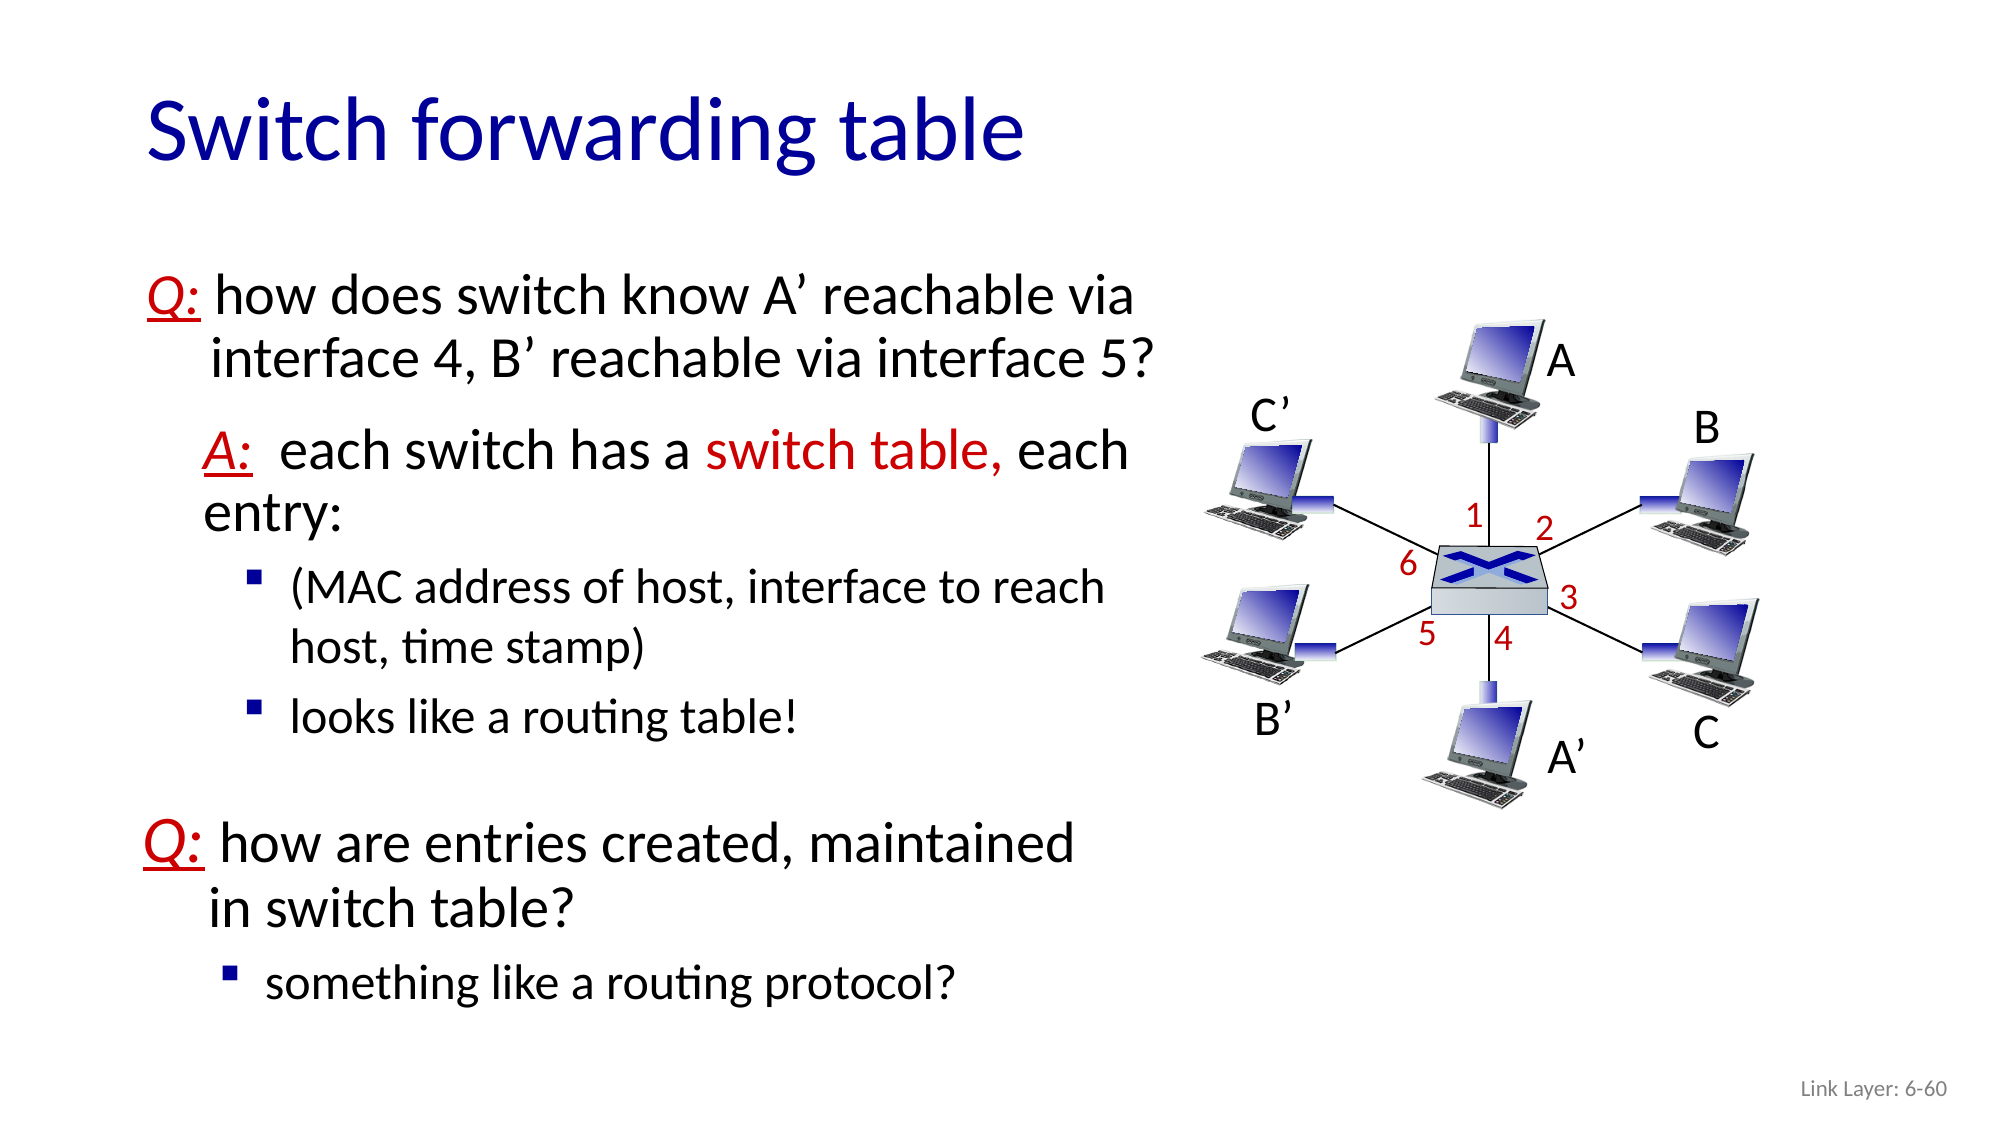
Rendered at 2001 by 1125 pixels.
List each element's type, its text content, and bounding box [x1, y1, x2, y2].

slide_number Link Layer: 6-60 [1512, 1056, 1963, 1117]
text_box Q: how does switch know A’ reachable via interface 4, B’ reachable via interface 5? [129, 256, 1272, 482]
title Switch forwarding table [131, 57, 1857, 205]
text_box Q: how are entries created, maintained in switch table? something like a routing protocol? [118, 797, 1119, 1075]
text_box A: each switch has a switch table, each entry: (MAC address of host, interface to reach host, time stamp) looks like a routing table! [189, 411, 1156, 761]
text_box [1174, 314, 1762, 818]
